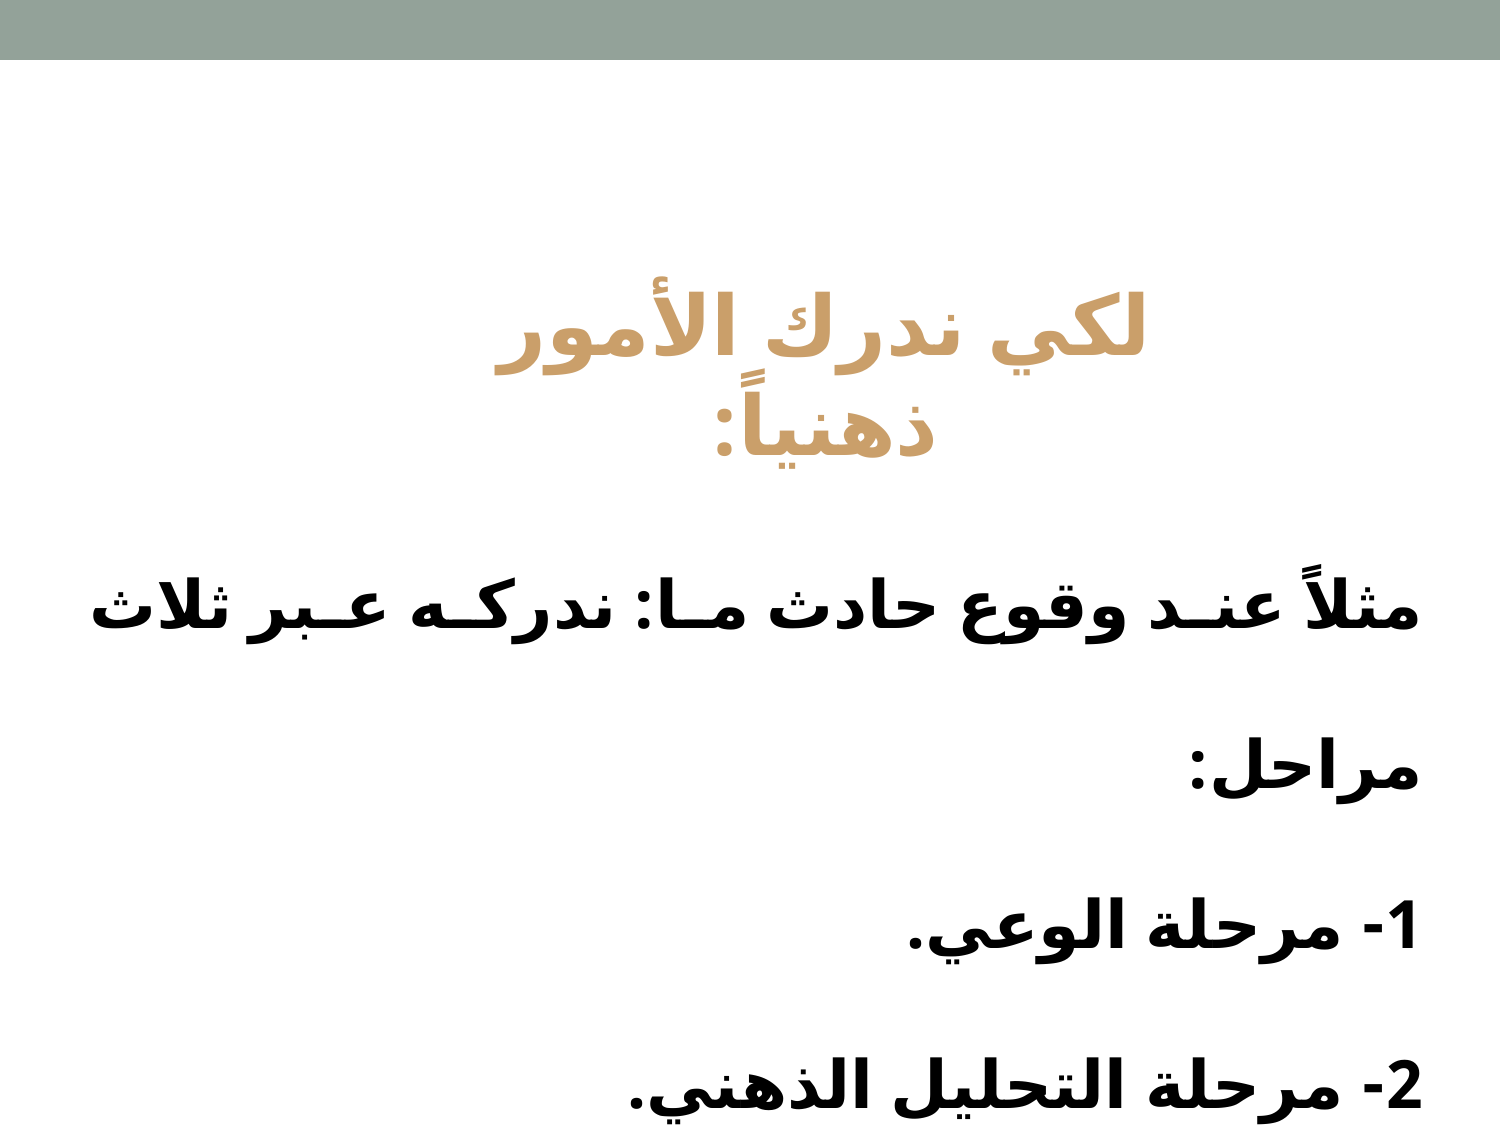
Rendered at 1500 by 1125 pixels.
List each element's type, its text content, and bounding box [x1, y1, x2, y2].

text_box لكي ندرك الأمور ذهنياً: [374, 264, 1275, 480]
text_box مثلاً عند وقوع حادث ما: ندركه عبر ثلاث مراحل: 1- مرحلة الوعي. 2- مرحلة التحليل الذهني. 3- ردة الفعل والاستجابة. [74, 474, 1438, 1125]
